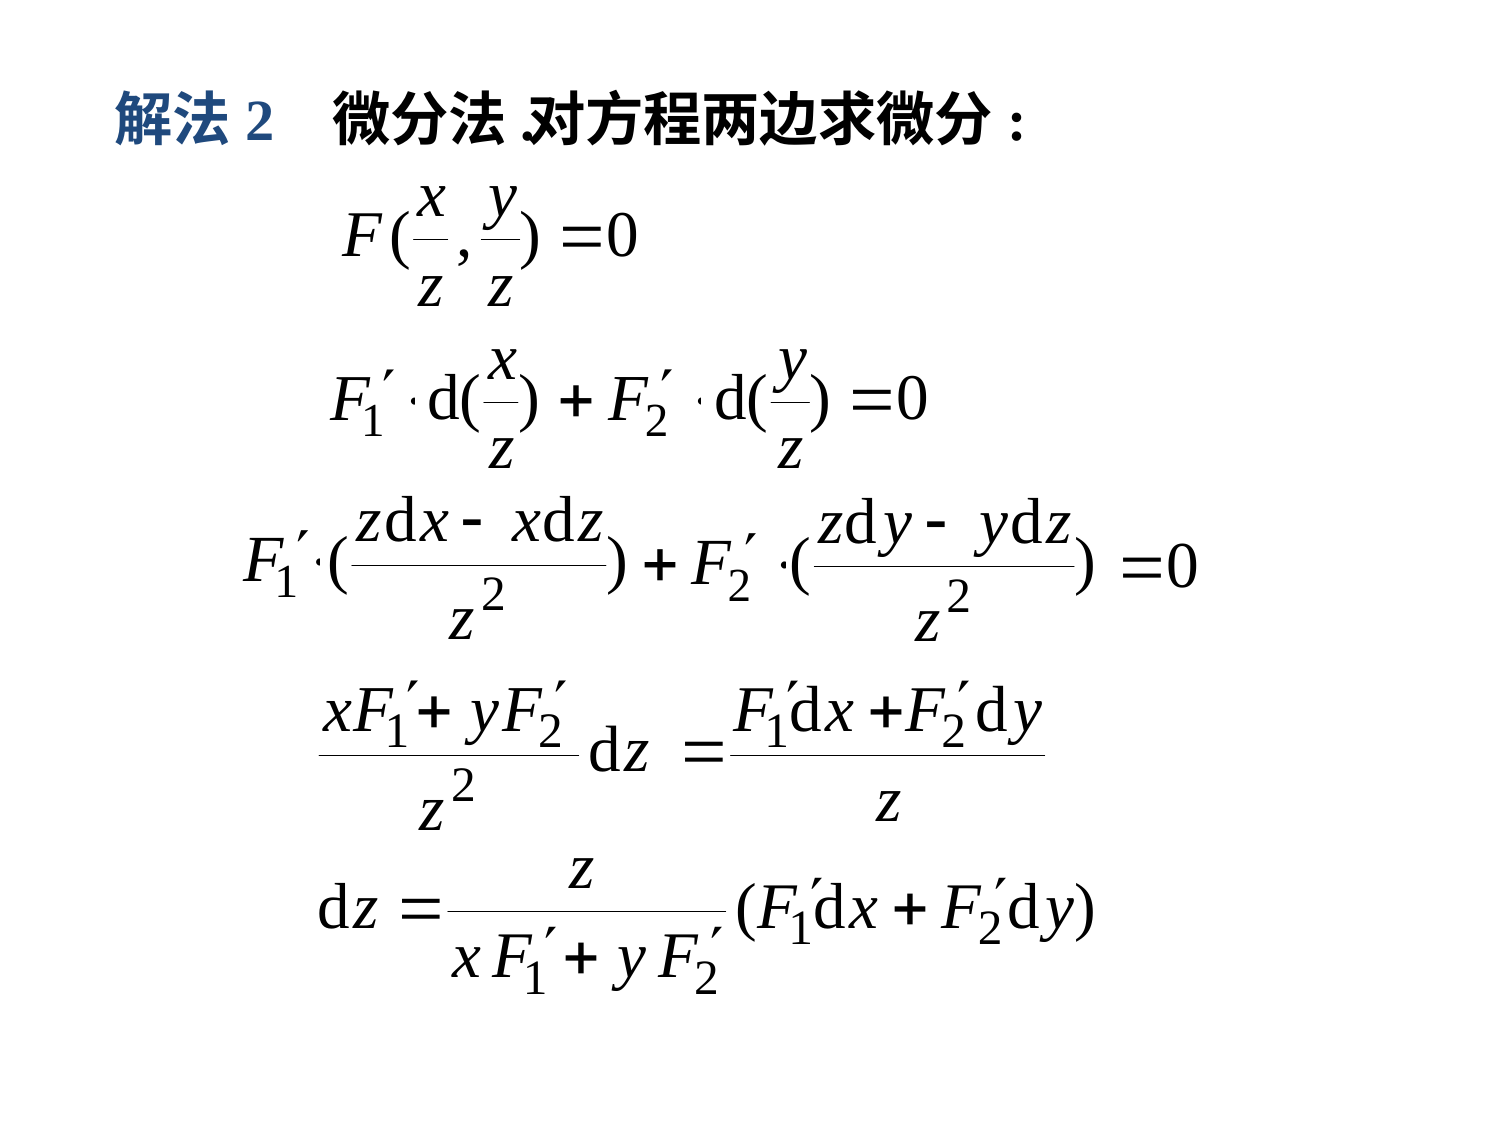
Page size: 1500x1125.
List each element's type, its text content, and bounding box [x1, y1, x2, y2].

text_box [1112, 537, 1201, 595]
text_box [787, 488, 1100, 647]
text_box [314, 674, 657, 836]
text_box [337, 161, 642, 313]
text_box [314, 833, 1101, 1001]
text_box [674, 674, 1051, 829]
text_box 对方程两边求微分: [675, 75, 1050, 160]
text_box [324, 487, 631, 645]
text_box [237, 524, 320, 605]
text_box 解法2 微分法. [99, 75, 675, 175]
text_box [324, 363, 416, 444]
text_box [554, 363, 701, 443]
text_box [712, 324, 931, 476]
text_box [637, 527, 786, 608]
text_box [424, 324, 543, 476]
